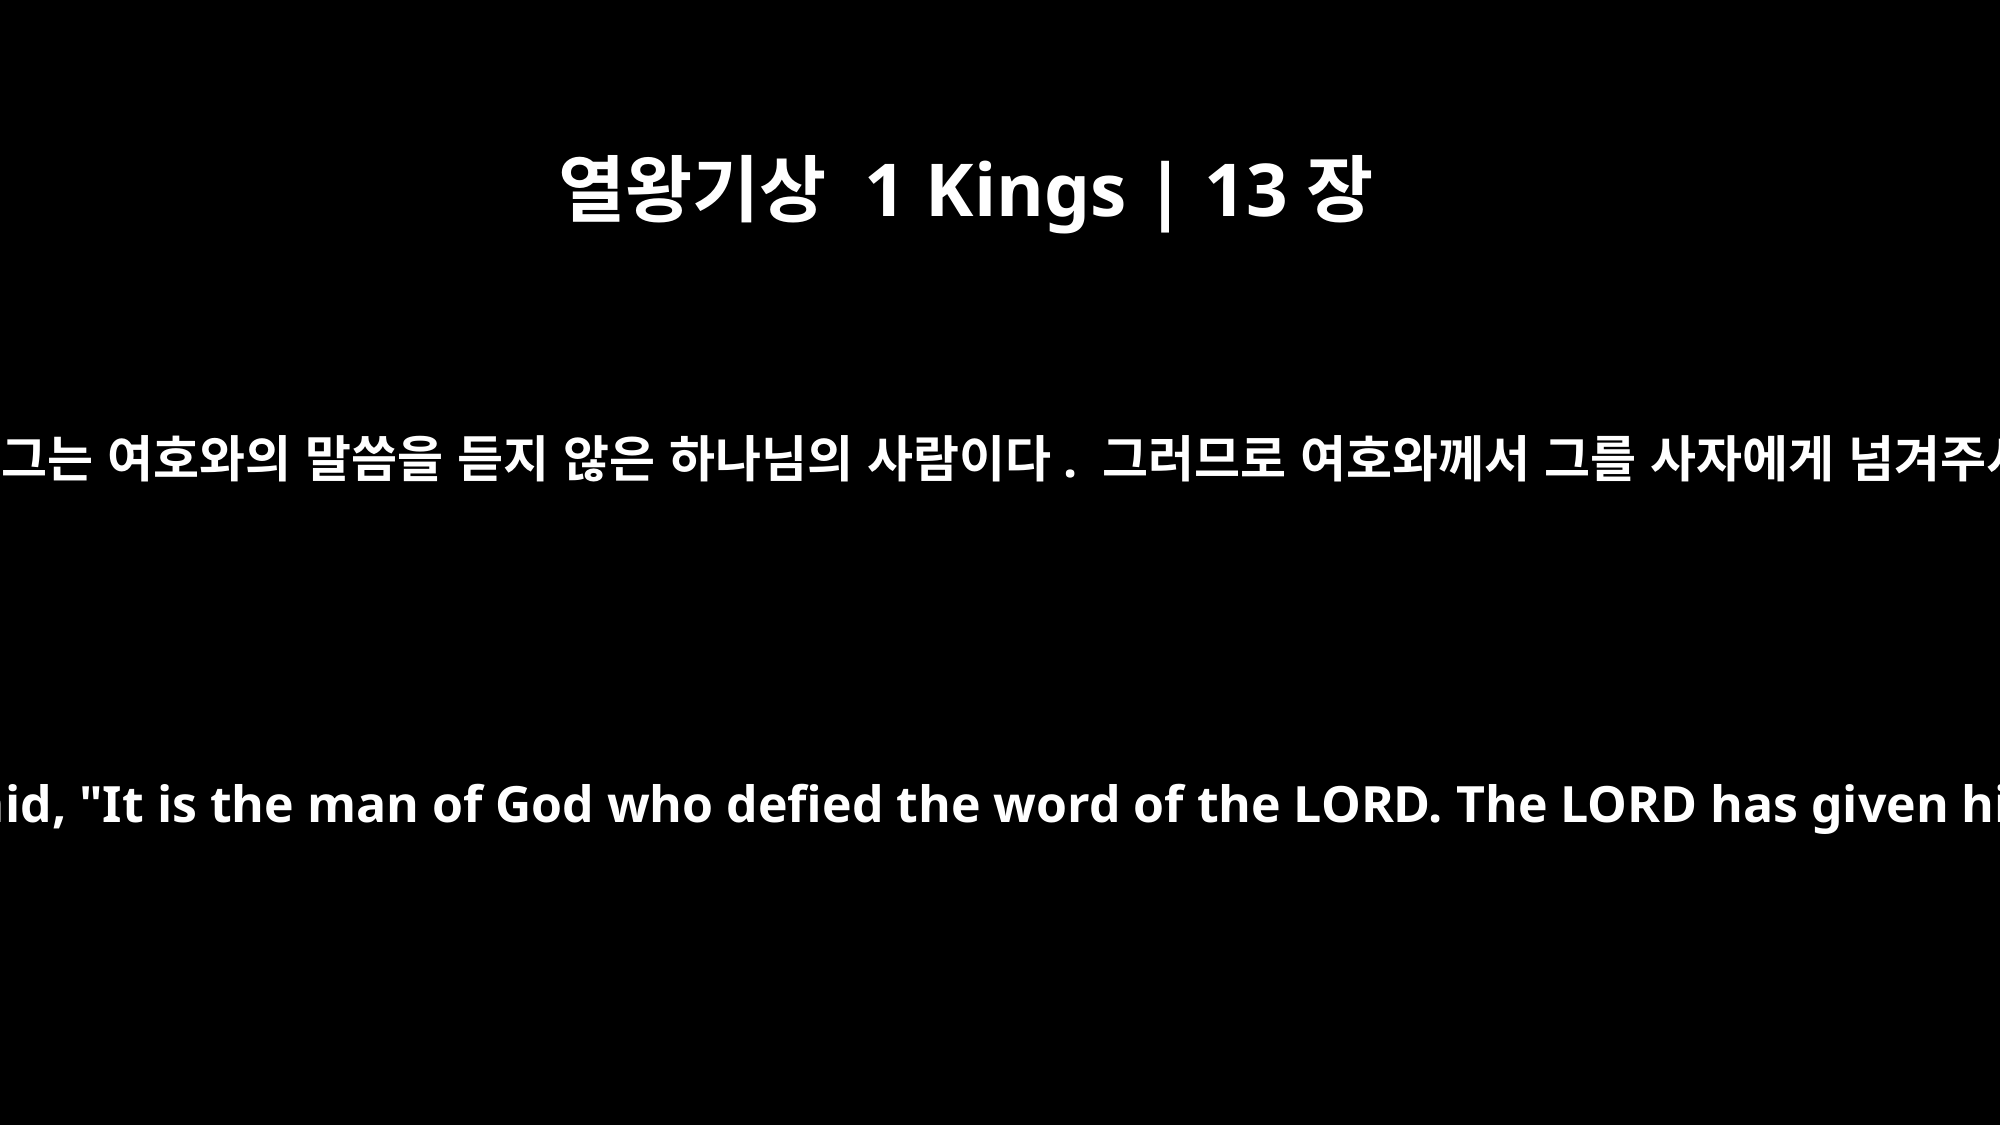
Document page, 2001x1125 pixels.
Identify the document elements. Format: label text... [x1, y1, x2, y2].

text_box 26 잘 가고 있던 하나님의 사람을 데려왔던 예언자는 그 소식을 듣고 말했습니다. “그는 여호와의 말씀을 듣지 않은 하나님의 사람이다. 그러므로 여호와께서 그를 사자에게 넘겨주셔서 사자가 그를 찢어 죽인 것이니 여호와께서 그에게 말씀하신 대로 됐다.” [0, 359, 2000, 495]
text_box When the prophet who had brought him back from his journey heard of it, he said, "It is the man of God who defied the word of the LORD. The LORD has given him over to the lion, which has mauled him and killed him, as the word of the LORD had warned him." [0, 764, 2000, 900]
text_box 열왕기상 1 Kings | 13장 [543, 136, 1389, 239]
